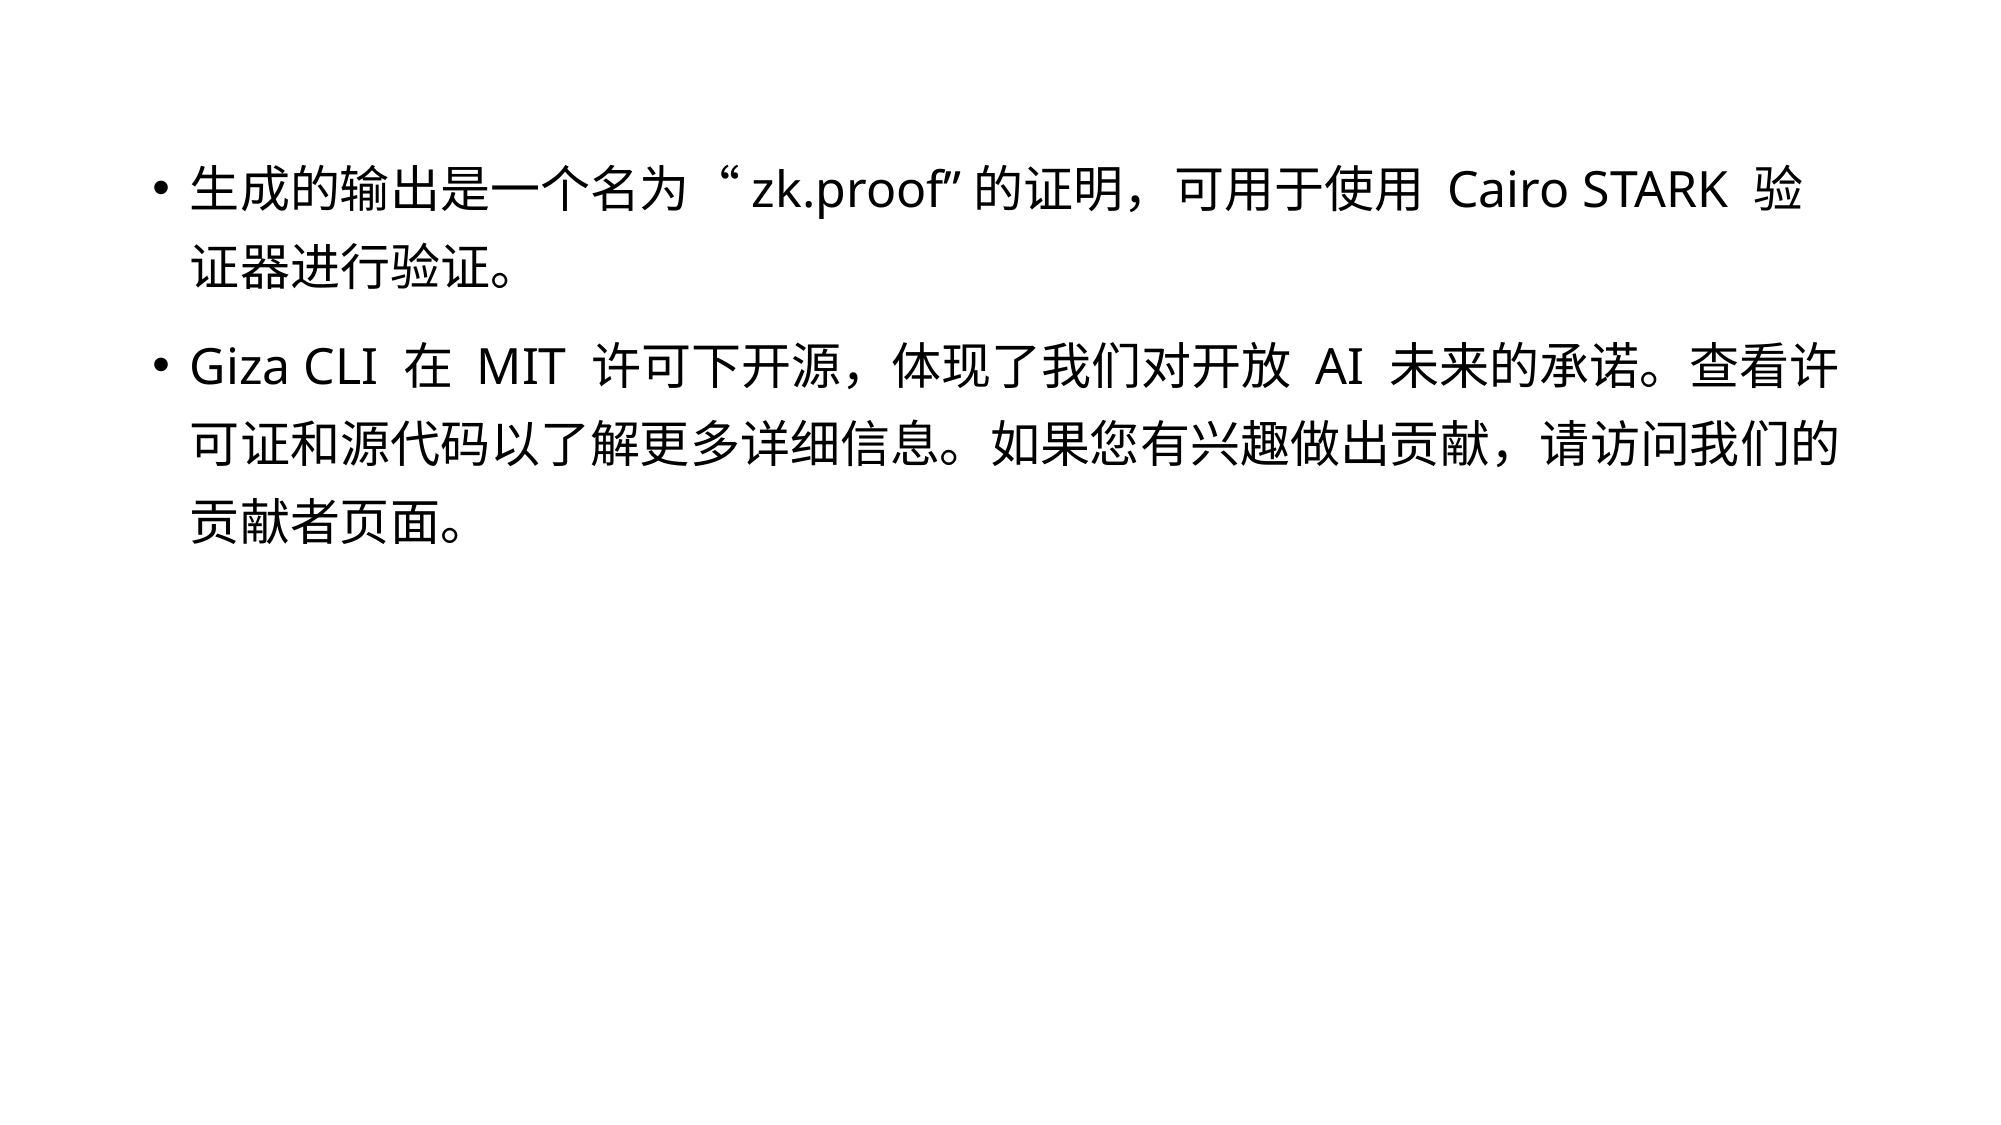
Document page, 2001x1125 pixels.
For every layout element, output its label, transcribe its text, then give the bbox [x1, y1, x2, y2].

list 生成的输出是一个名为“zk.proof”的证明，可用于使用 Cairo STARK 验证器进行验证。 Giza CLI 在 MIT 许可下开源，体现了我们对开放 AI 未来的承诺。查看许可证和源代码以了解更多详细信息。如果您有兴趣做出贡献，请访问我们的贡献者页面。 [137, 132, 1863, 1014]
